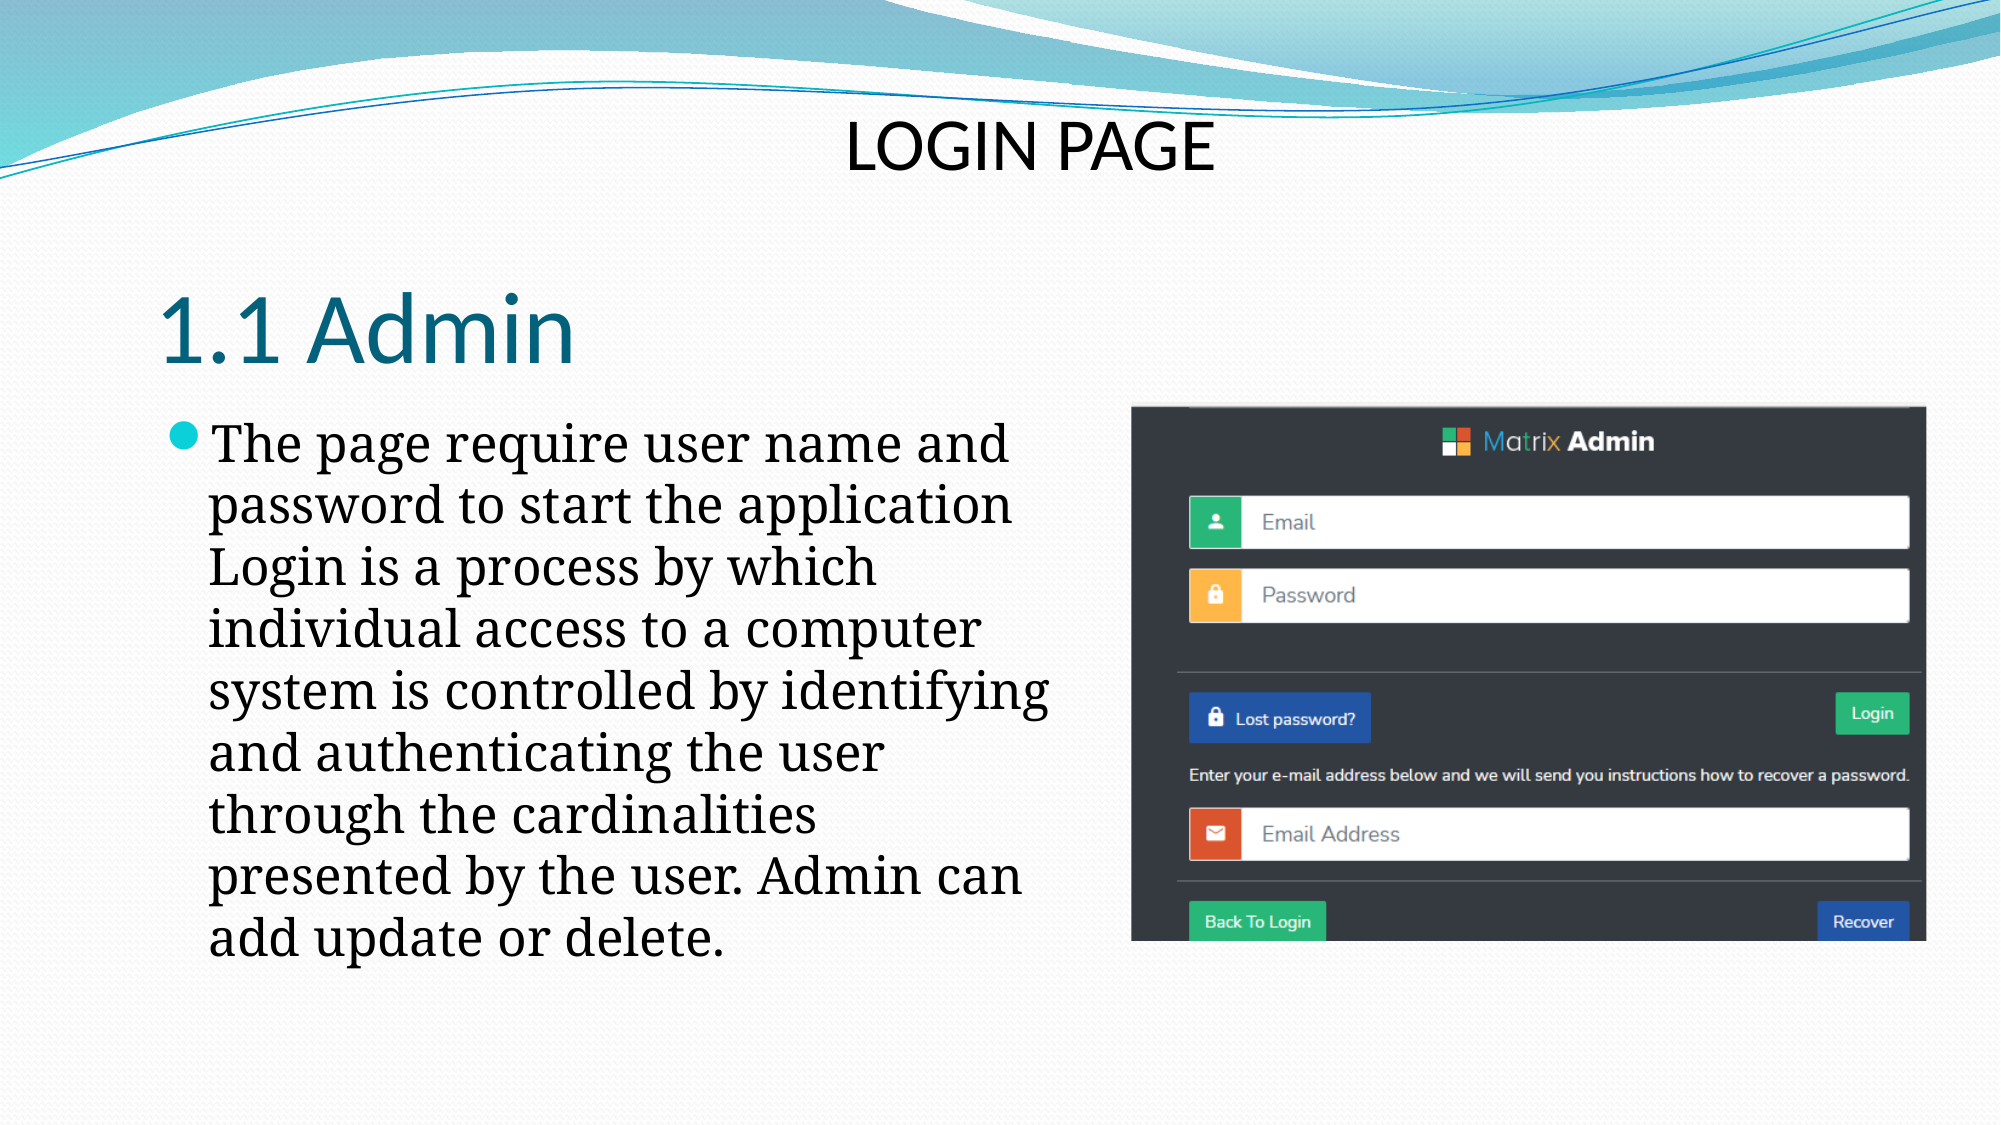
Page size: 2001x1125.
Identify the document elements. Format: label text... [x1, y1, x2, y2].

text_box Login page [218, 24, 1844, 268]
picture [1131, 402, 1927, 941]
title 1.1 Admin [154, 252, 710, 384]
list The page require user name and password to start the application Login is a process by which individual access to a computer system is controlled by identifying and authenticating the user through the cardinalities presented by the user. Admin can add update or delete. [150, 403, 1074, 985]
